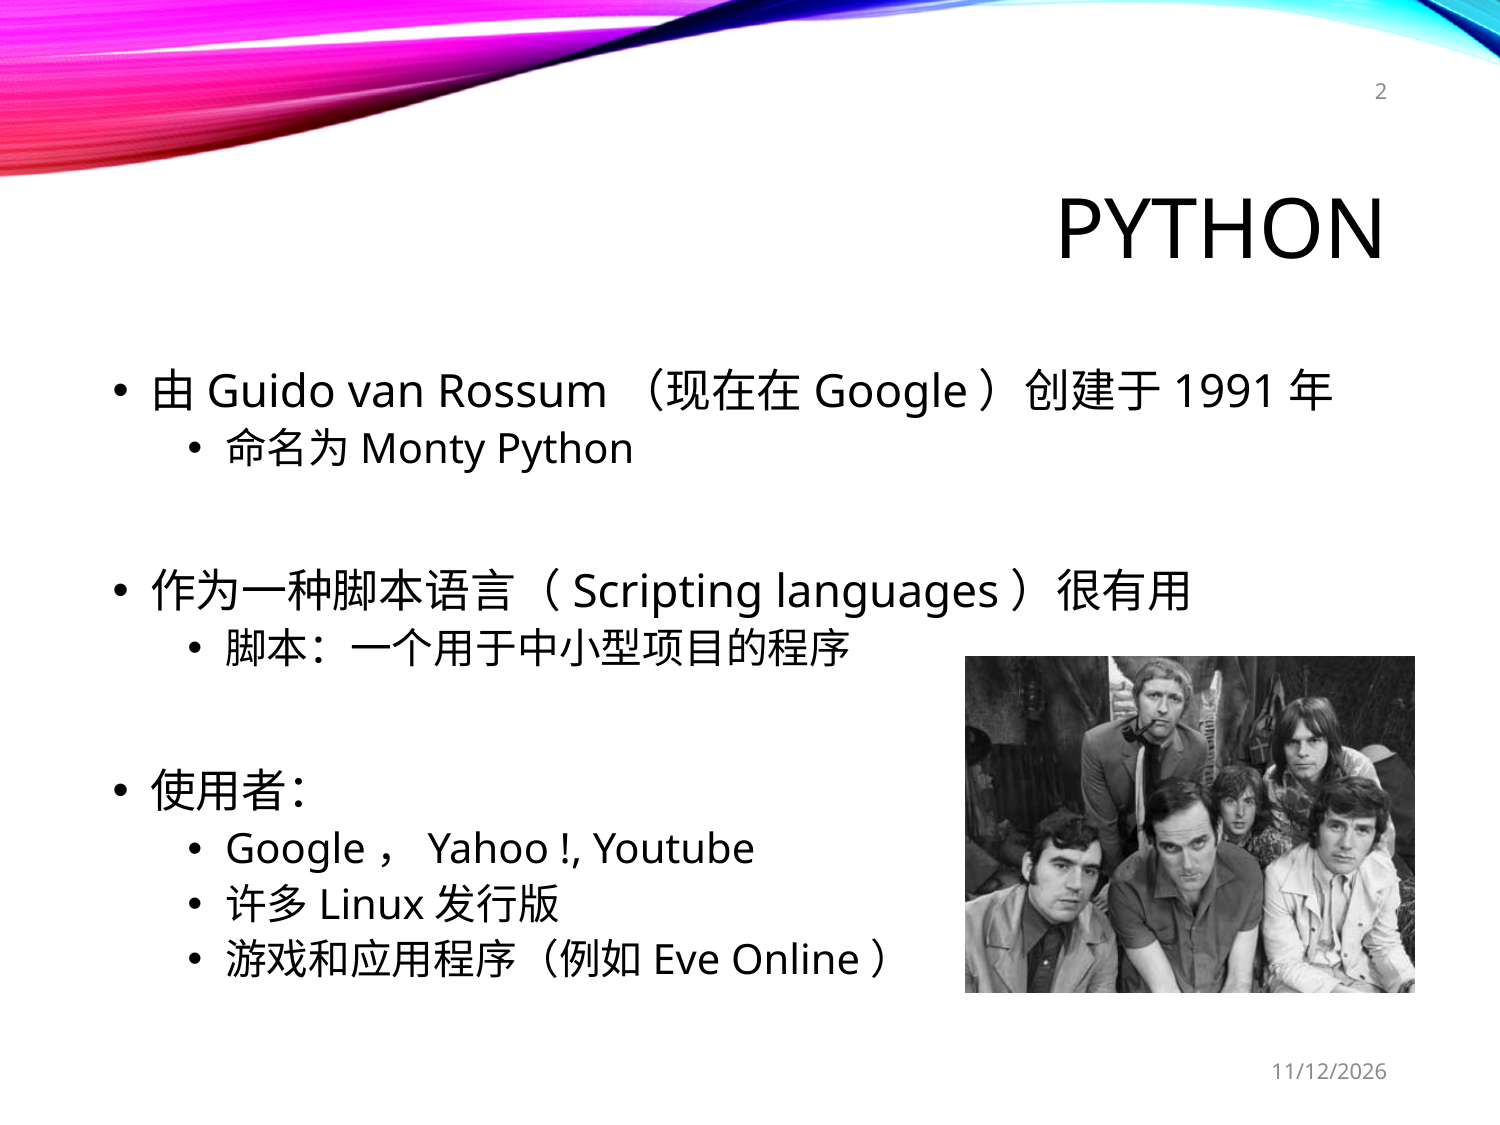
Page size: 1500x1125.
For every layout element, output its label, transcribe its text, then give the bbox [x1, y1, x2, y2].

list 由Guido van Rossum（现在在Google）创建于1991年 命名为Monty Python 作为一种脚本语言（Scripting languages）很有用 脚本：一个用于中小型项目的程序 使用者： Google，Yahoo !, Youtube 许多Linux发行版 游戏和应用程序（例如Eve Online） [97, 360, 1403, 1028]
picture [964, 656, 1415, 994]
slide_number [1051, 1042, 1403, 1103]
picture [0, 0, 1500, 178]
title Python [356, 125, 1403, 338]
slide_number 2 [1078, 62, 1403, 123]
